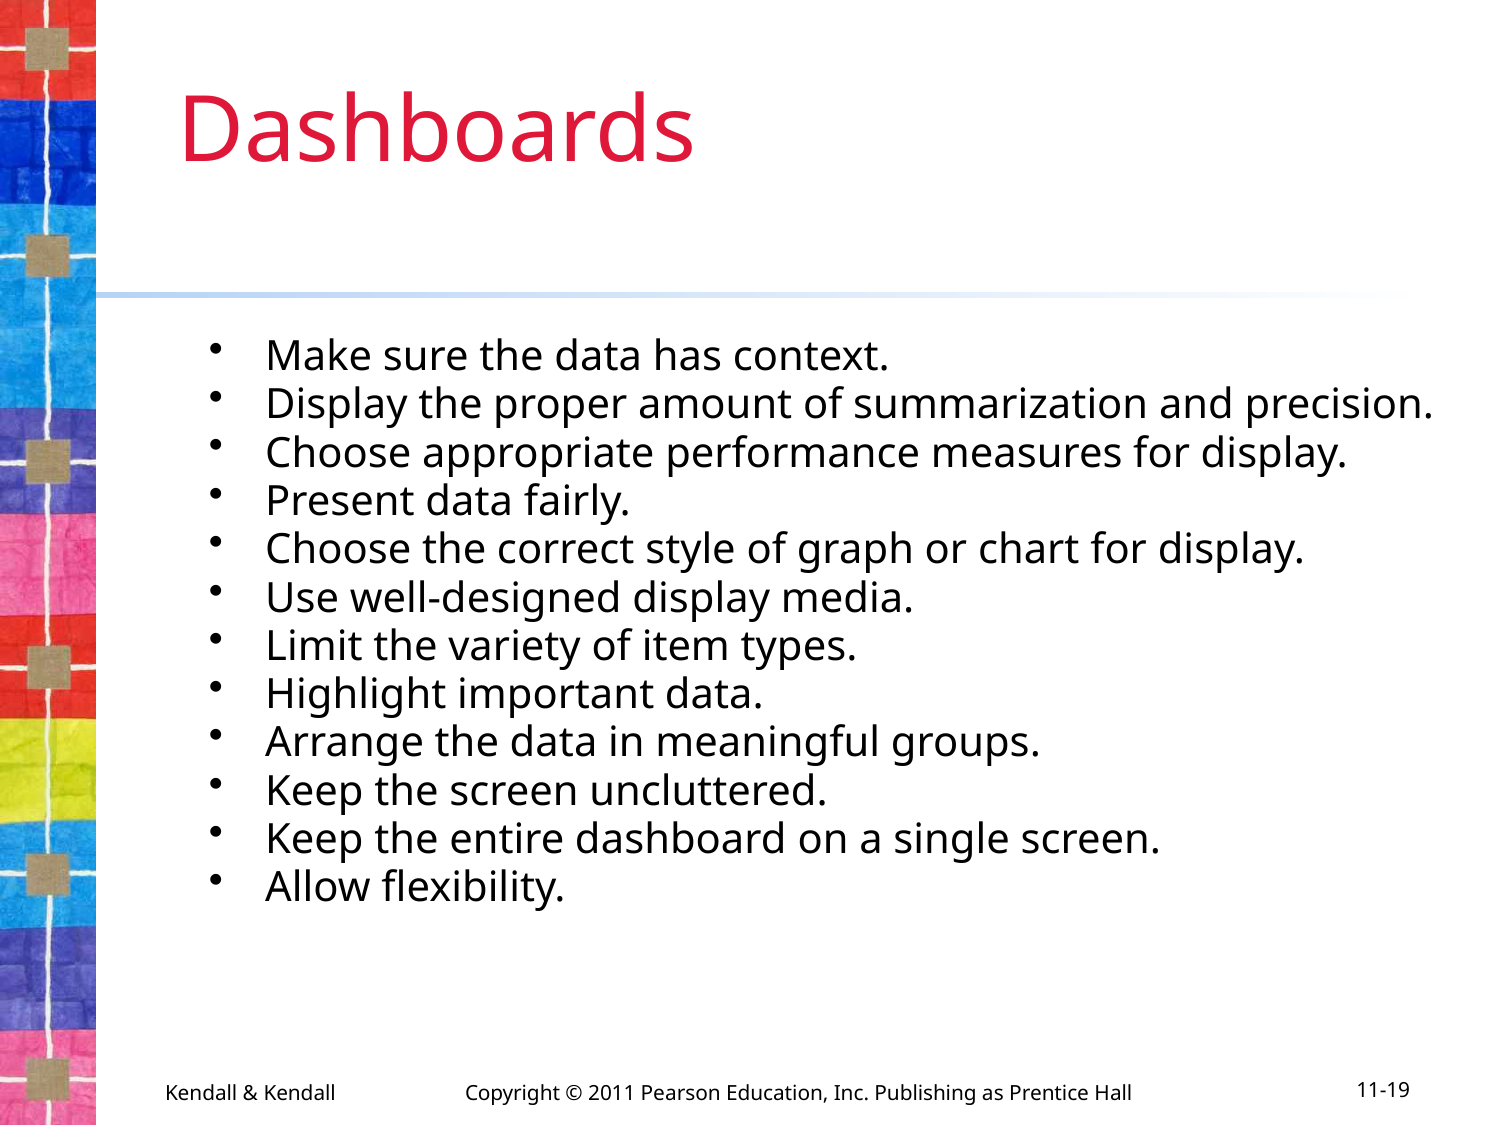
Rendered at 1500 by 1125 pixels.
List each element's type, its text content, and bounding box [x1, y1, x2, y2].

slide_number 11-19 [1112, 1037, 1426, 1113]
title Dashboards [162, 62, 1455, 251]
list Make sure the data has context. Display the proper amount of summarization and precision. Choose appropriate performance measures for display. Present data fairly. Choose the correct style of graph or chart for display. Use well-designed display media. Limit the variety of item types. Highlight important data. Arrange the data in meaningful groups. Keep the screen uncluttered. Keep the entire dashboard on a single screen. Allow flexibility. [193, 330, 1470, 1007]
slide_number Kendall & Kendall Copyright © 2011 Pearson Education, Inc. Publishing as Prentice Hall [149, 1037, 1112, 1113]
picture [0, 0, 96, 1125]
